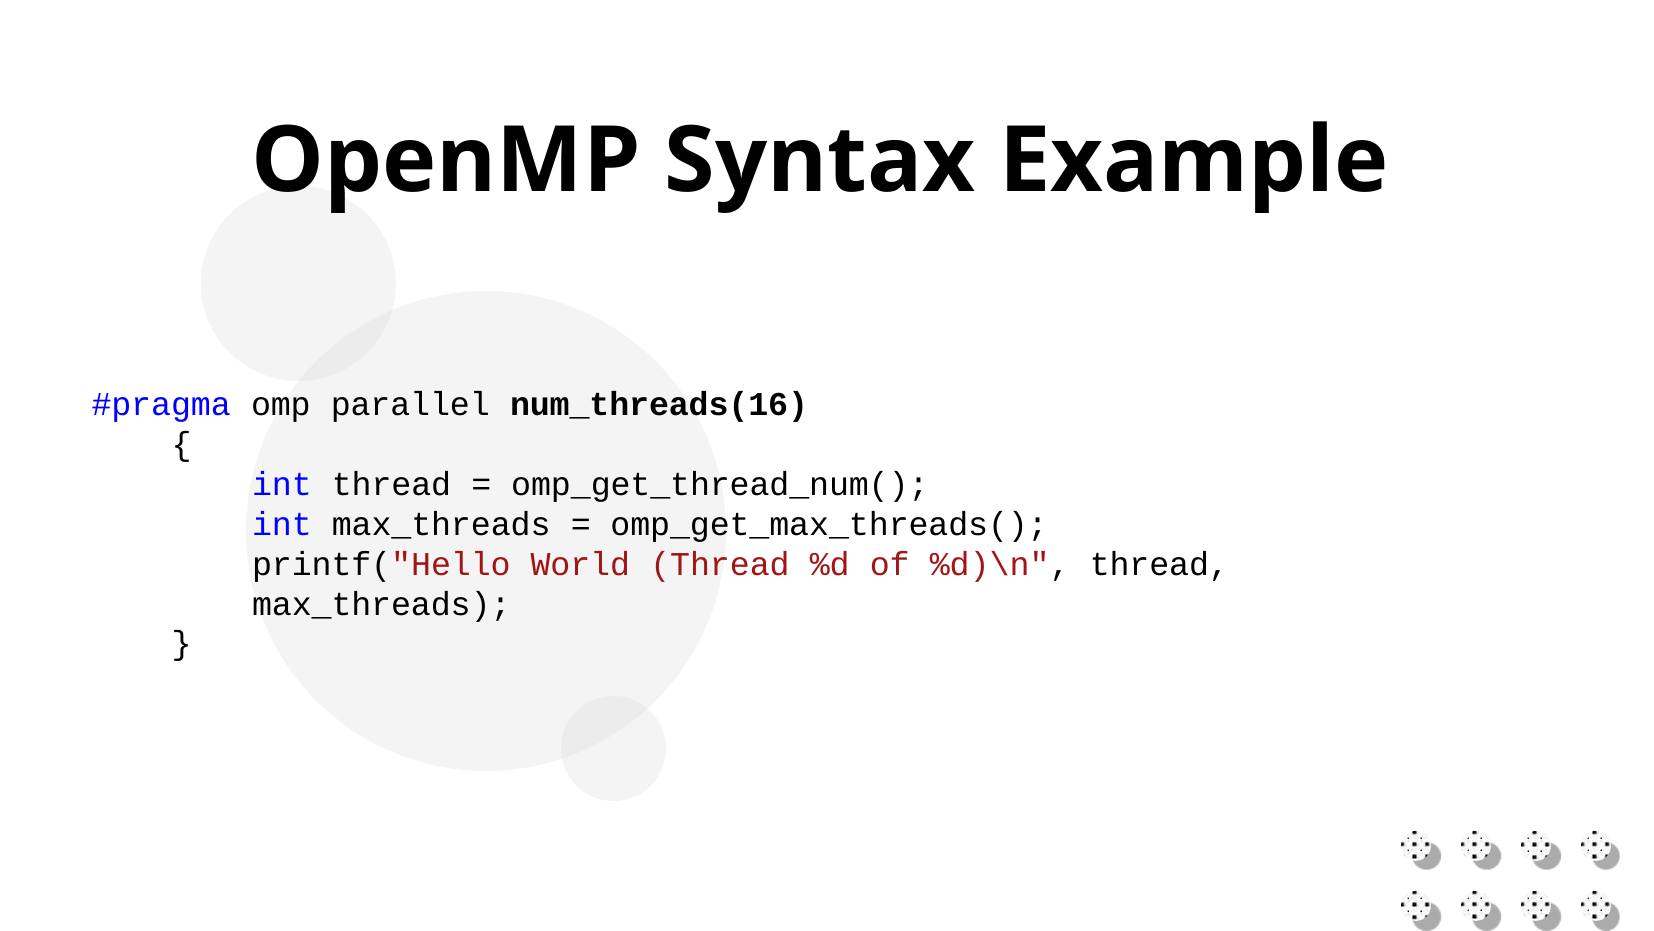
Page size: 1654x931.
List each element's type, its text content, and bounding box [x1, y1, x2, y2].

list #pragma omp parallel num_threads(16) { int thread = omp_get_thread_num(); int max_threads = omp_get_max_threads(); printf("Hello World (Thread %d of %d)\n", thread, max_threads); } [76, 295, 1463, 835]
picture [1520, 830, 1551, 861]
picture [1400, 835, 1431, 861]
picture [1460, 830, 1491, 861]
picture [1580, 890, 1611, 921]
title OpenMP Syntax Example [76, 76, 1565, 232]
picture [1520, 890, 1551, 921]
picture [1461, 890, 1491, 921]
picture [1581, 830, 1611, 861]
picture [1400, 890, 1431, 921]
